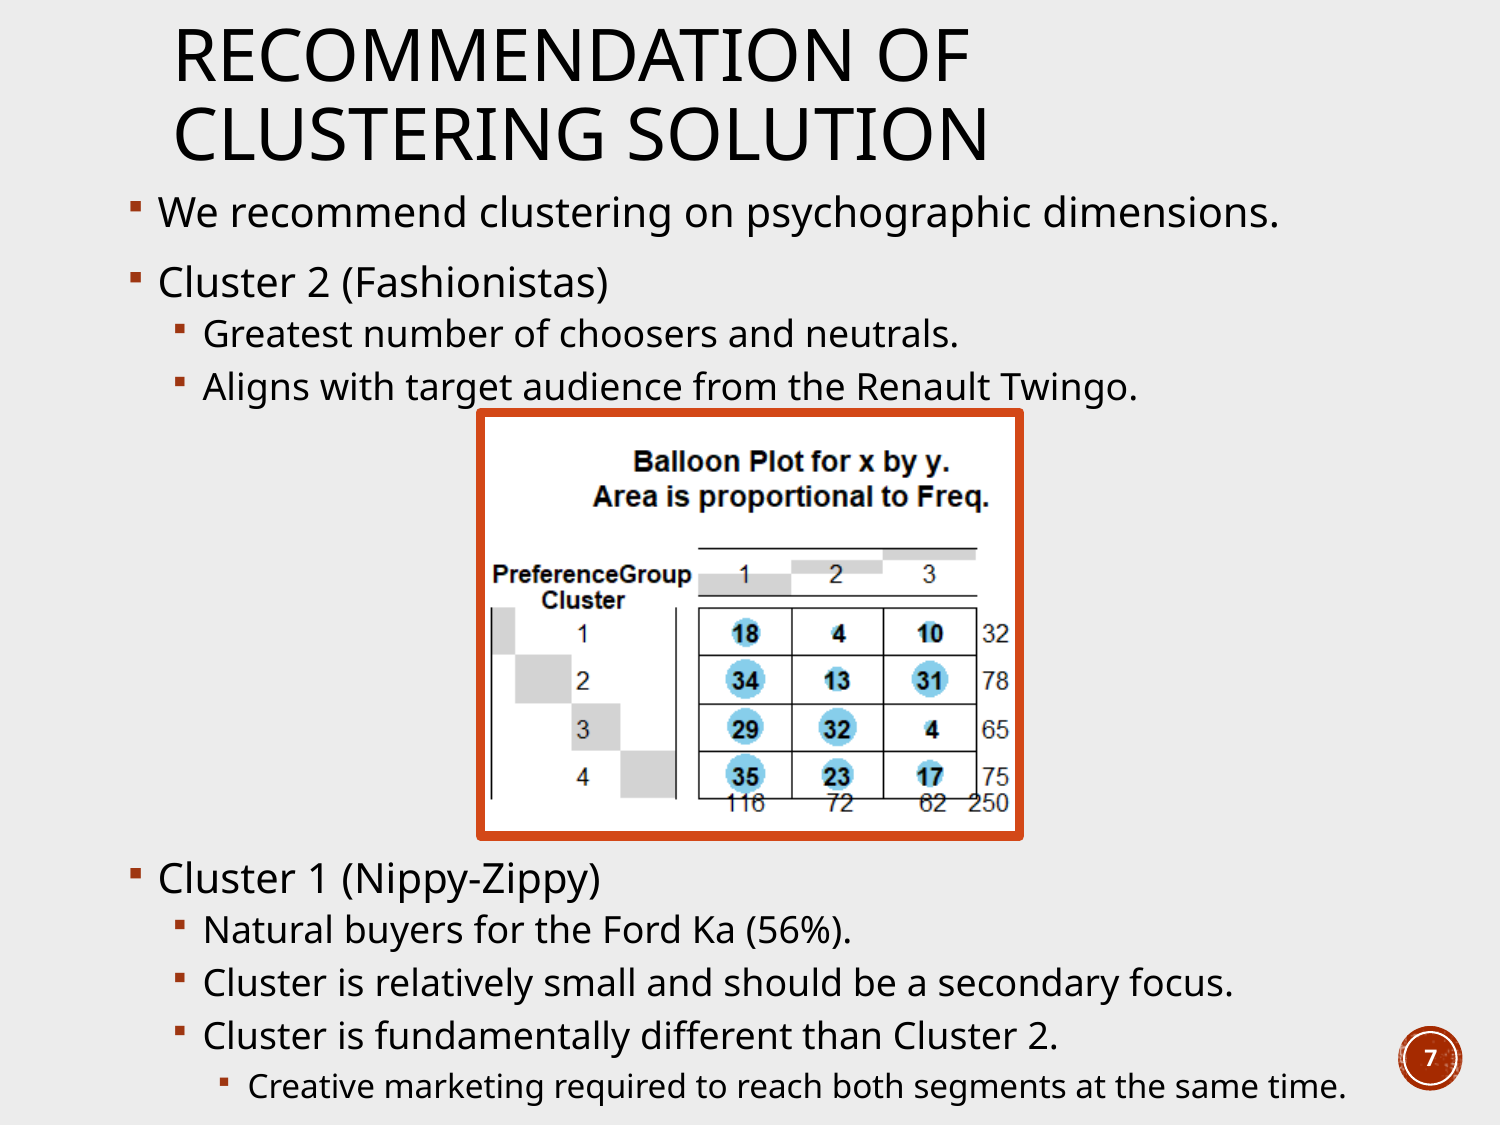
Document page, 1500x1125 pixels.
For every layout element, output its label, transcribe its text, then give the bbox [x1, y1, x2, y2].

picture [484, 417, 1016, 832]
title Recommendation of Clustering Solution [157, 10, 1350, 184]
list We recommend clustering on psychographic dimensions. Cluster 2 (Fashionistas) Greatest number of choosers and neutrals. Aligns with target audience from the Renault Twingo. Cluster 1 (Nippy-Zippy) Natural buyers for the Ford Ka (56%). Cluster is relatively small and should be a secondary focus. Cluster is fundamentally different than Cluster 2. Creative marketing required to reach both segments at the same time. [112, 184, 1388, 1125]
slide_number 7 [1391, 1028, 1471, 1089]
